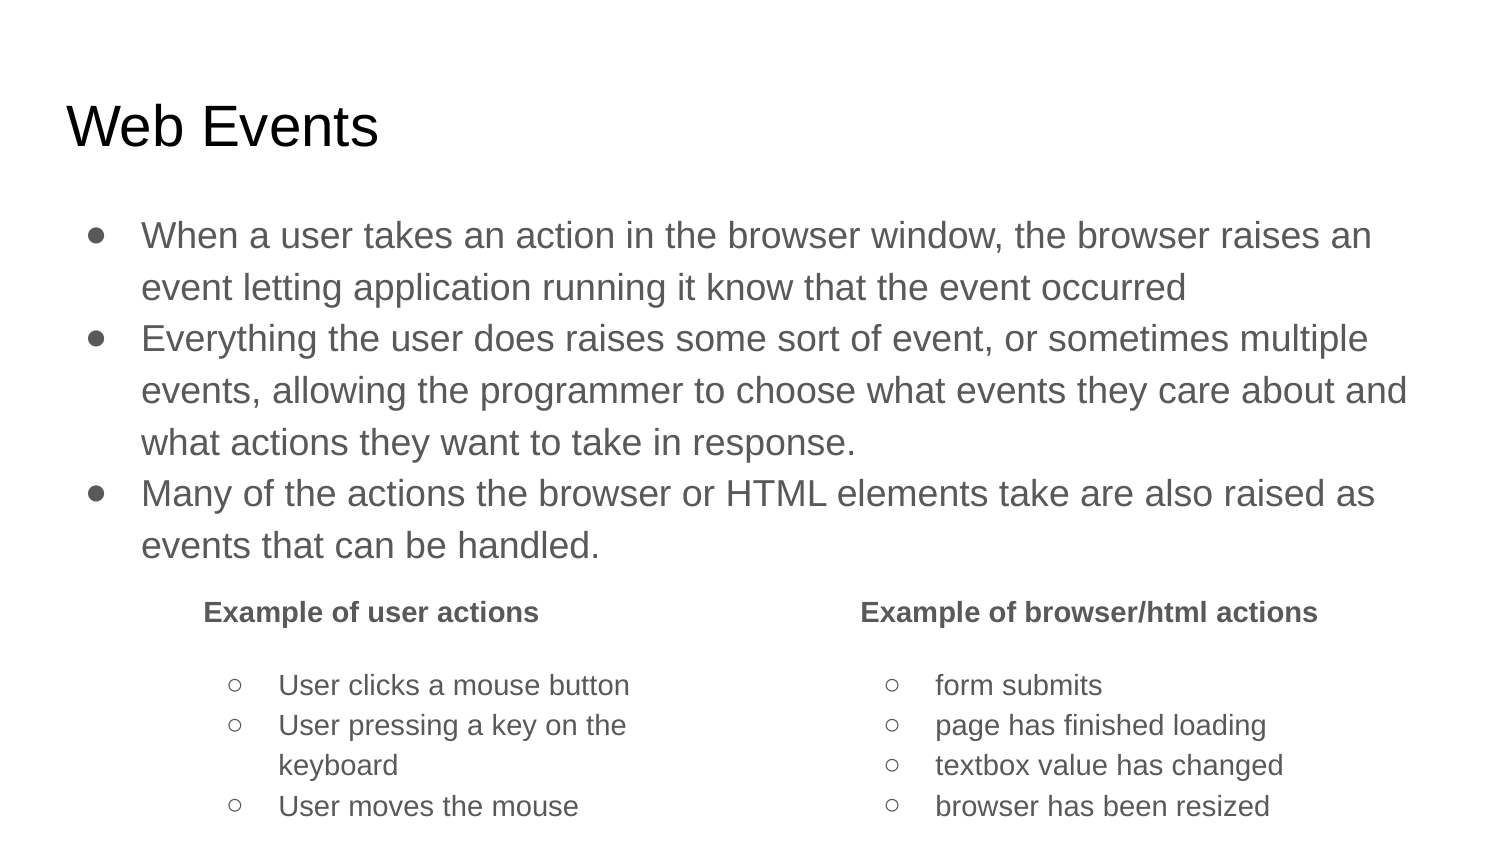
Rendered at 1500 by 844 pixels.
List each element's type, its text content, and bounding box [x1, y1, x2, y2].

text_box Example of user actions User clicks a mouse button User pressing a key on the keyboard User moves the mouse [113, 572, 751, 823]
list When a user takes an action in the browser window, the browser raises an event letting application running it know that the event occurred Everything the user does raises some sort of event, or sometimes multiple events, allowing the programmer to choose what events they care about and what actions they want to take in response. Many of the actions the browser or HTML elements take are also raised as events that can be handled. [51, 189, 1449, 573]
text_box Example of browser/html actions form submits page has finished loading textbox value has changed browser has been resized [770, 572, 1408, 823]
title Web Events [51, 72, 1449, 167]
